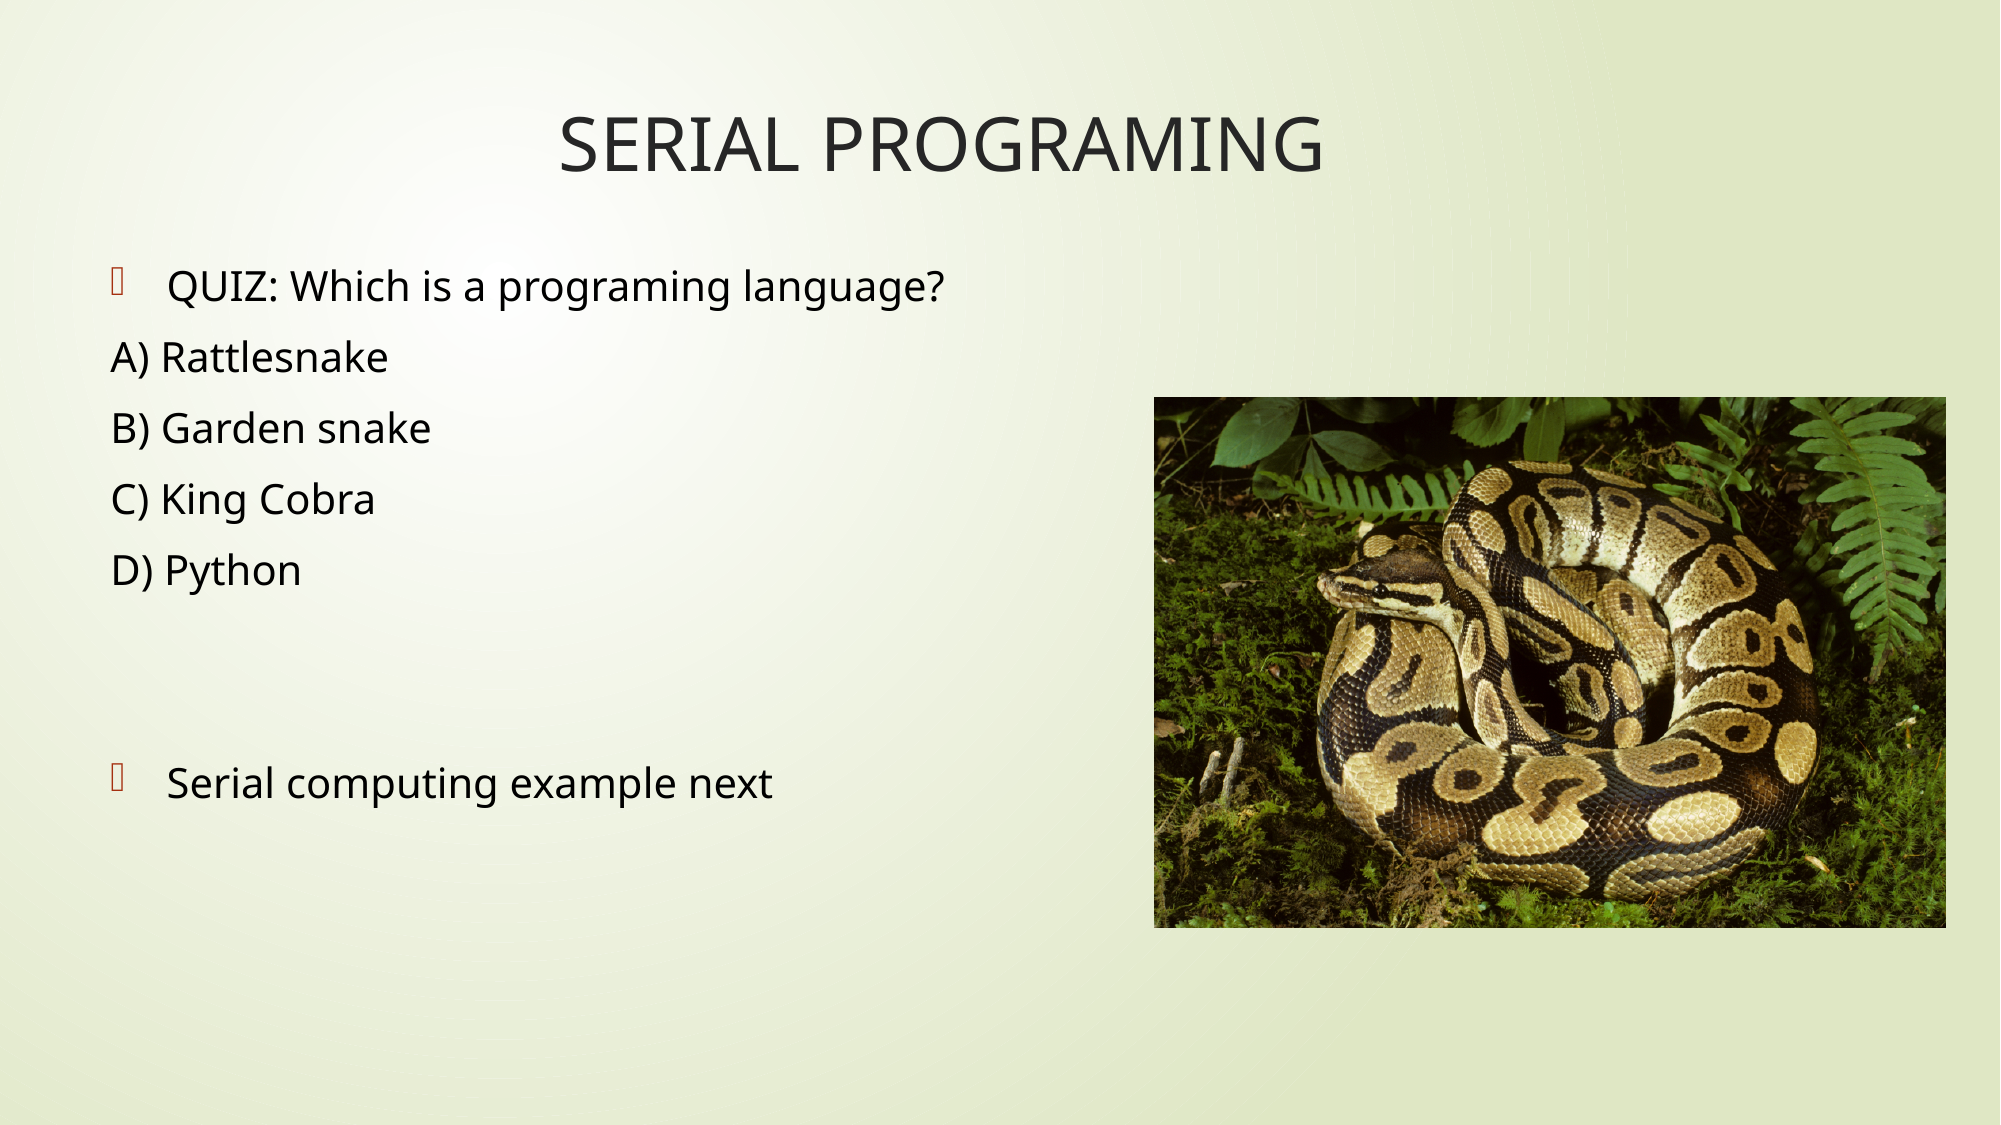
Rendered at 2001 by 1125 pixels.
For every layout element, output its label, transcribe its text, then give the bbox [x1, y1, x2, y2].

title SERIAL PROGRAMING [211, 88, 1674, 299]
list QUIZ: Which is a programing language? A) Rattlesnake B) Garden snake C) King Cobra D) Python Serial computing example next [95, 252, 1558, 873]
picture [1154, 397, 1946, 929]
